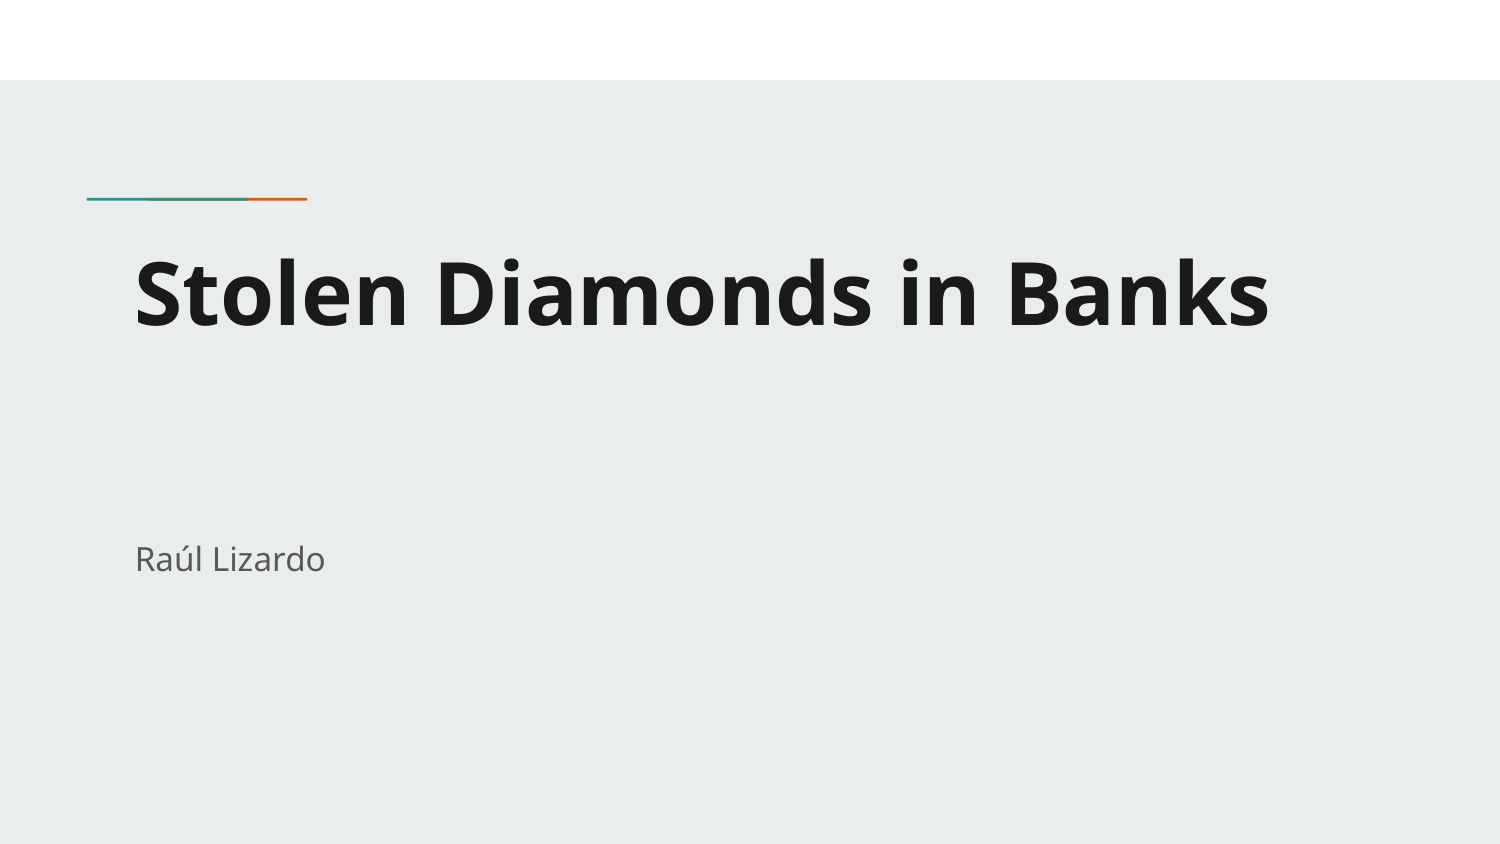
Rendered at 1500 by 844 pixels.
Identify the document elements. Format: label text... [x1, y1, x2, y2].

subtitle Raúl Lizardo [119, 520, 1381, 610]
title Stolen Diamonds in Banks [119, 216, 1381, 490]
